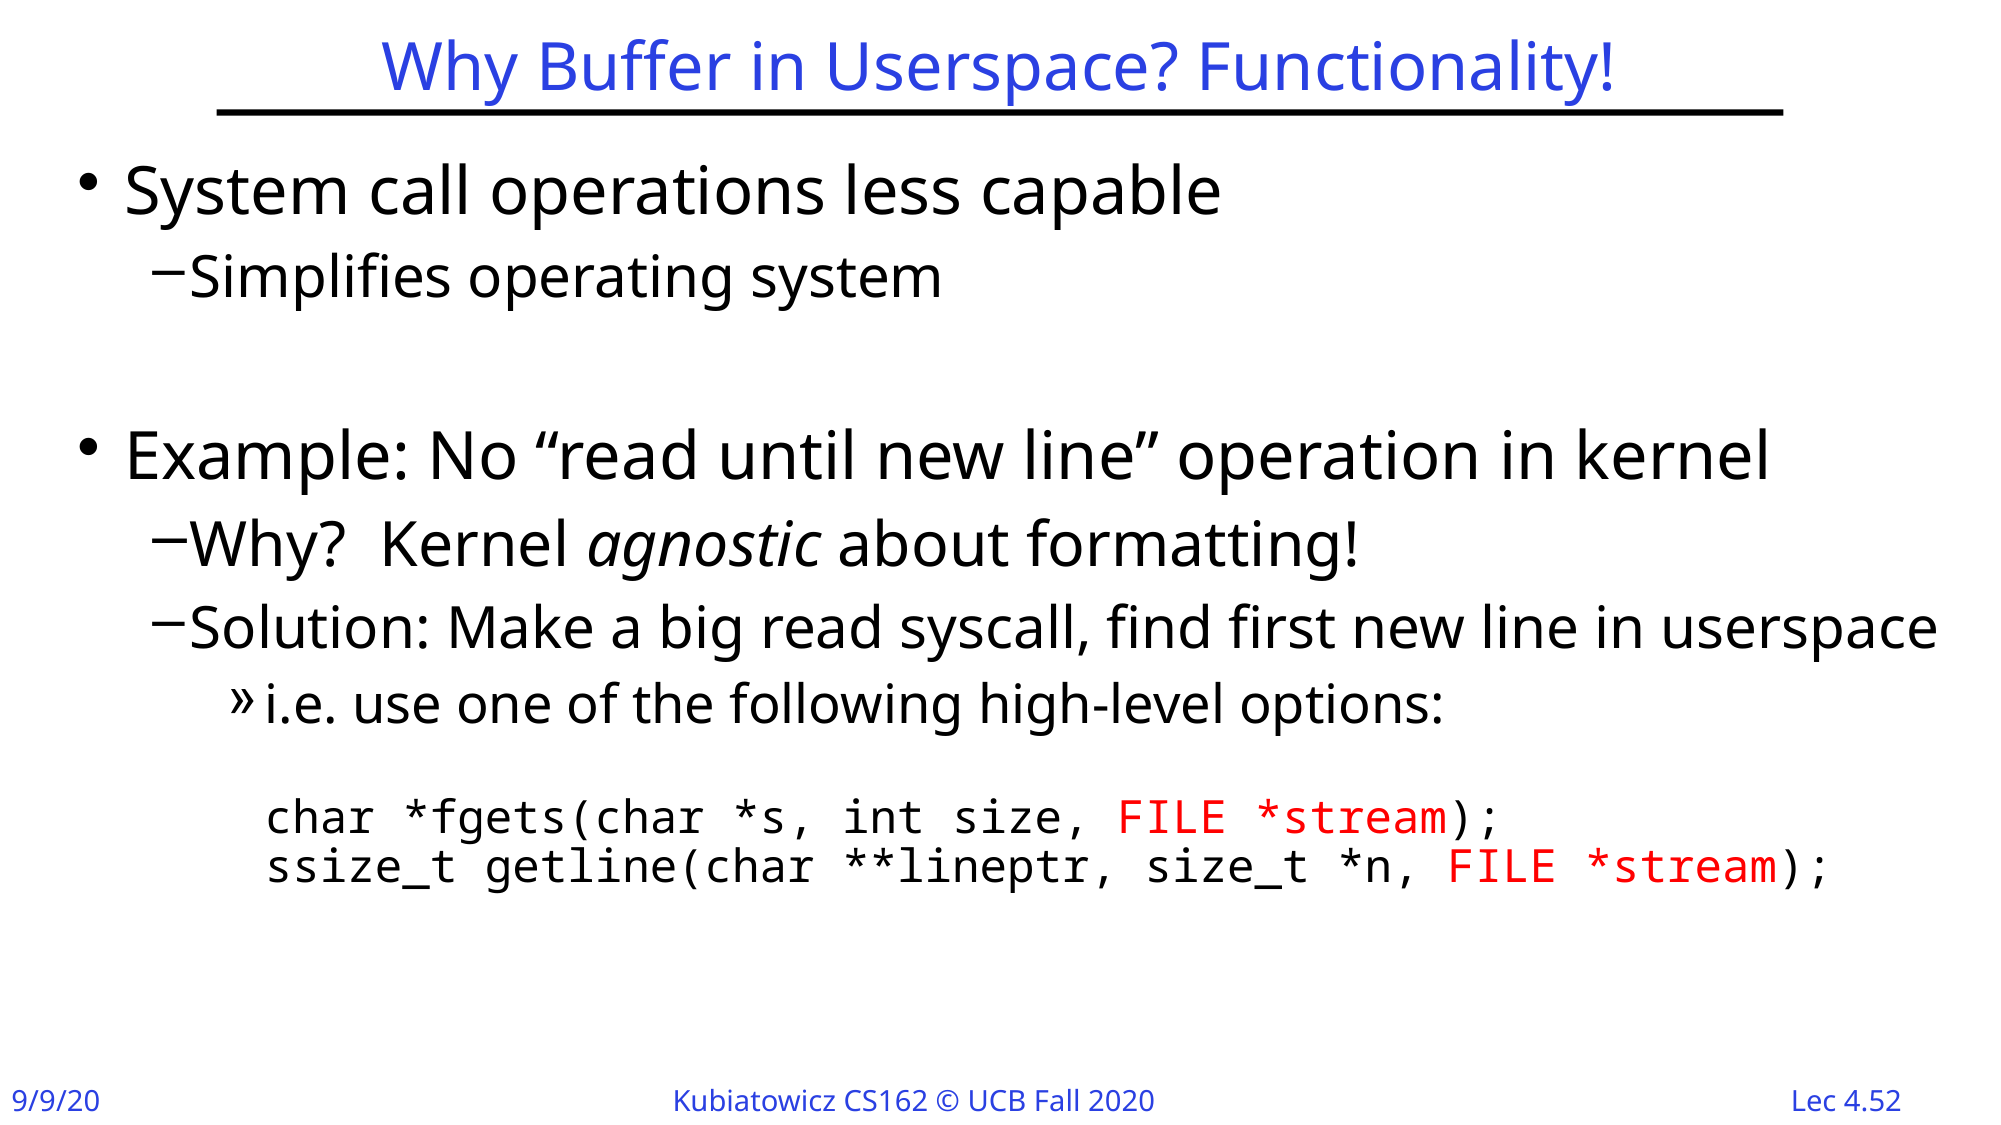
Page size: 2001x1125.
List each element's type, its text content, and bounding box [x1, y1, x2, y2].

title Why Buffer in Userspace? Functionality! [216, 24, 1784, 113]
list System call operations less capable Simplifies operating system Example: No “read until new line” operation in kernel Why? Kernel agnostic about formatting! Solution: Make a big read syscall, find first new line in userspace i.e. use one of the following high-level options: char *fgets(char *s, int size, FILE *stream); ssize_t getline(char **lineptr, size_t *n, FILE *stream); [62, 149, 1963, 988]
